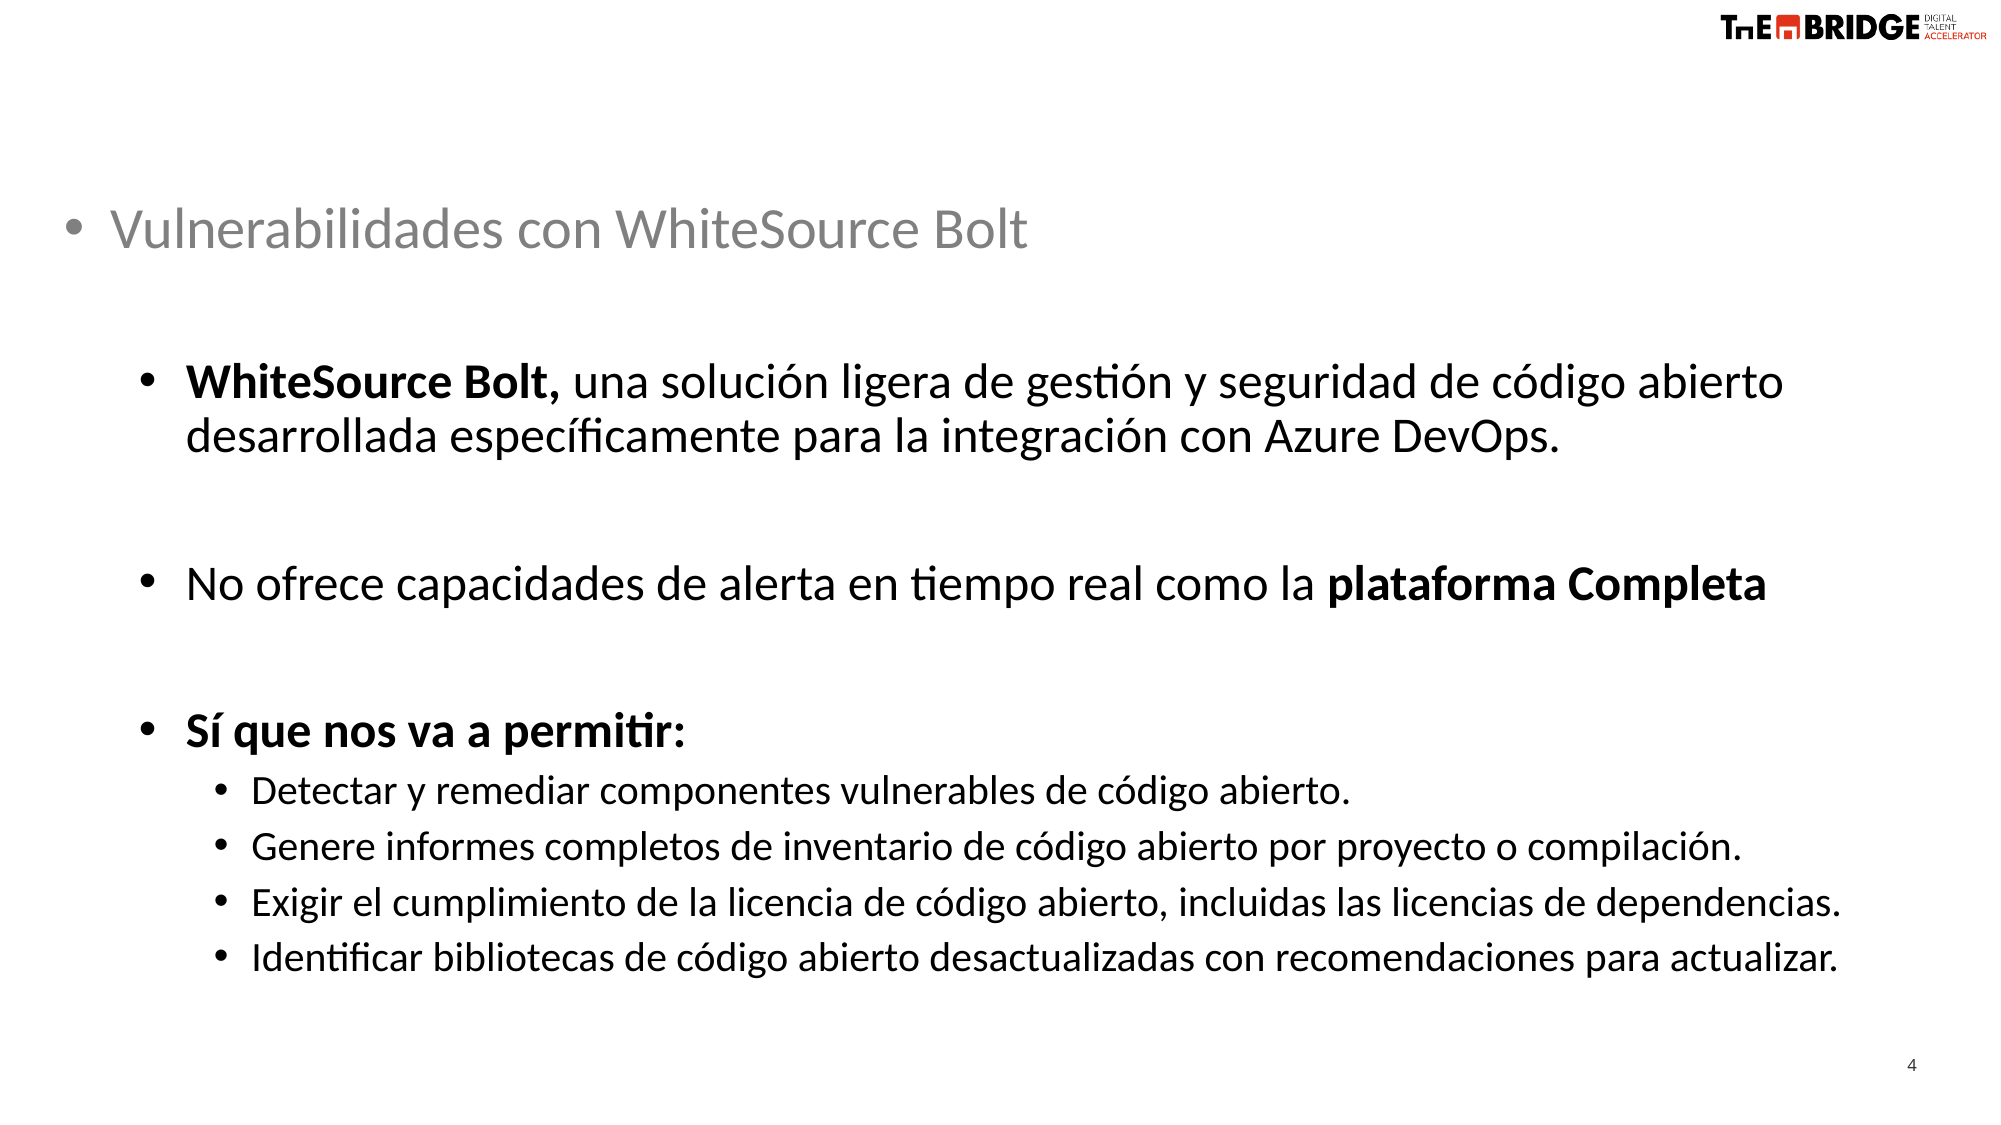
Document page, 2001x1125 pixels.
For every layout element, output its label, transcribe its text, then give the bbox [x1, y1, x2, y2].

list Vulnerabilidades con WhiteSource Bolt WhiteSource Bolt, una solución ligera de gestión y seguridad de código abierto desarrollada específicamente para la integración con Azure DevOps. No ofrece capacidades de alerta en tiempo real como la plataforma Completa Sí que nos va a permitir: Detectar y remediar componentes vulnerables de código abierto. Genere informes completos de inventario de código abierto por proyecto o compilación. Exigir el cumplimiento de la licencia de código abierto, incluidas las licencias de dependencias. Identificar bibliotecas de código abierto desactualizadas con recomendaciones para actualizar. [48, 190, 1871, 1020]
picture [1710, 0, 2000, 54]
